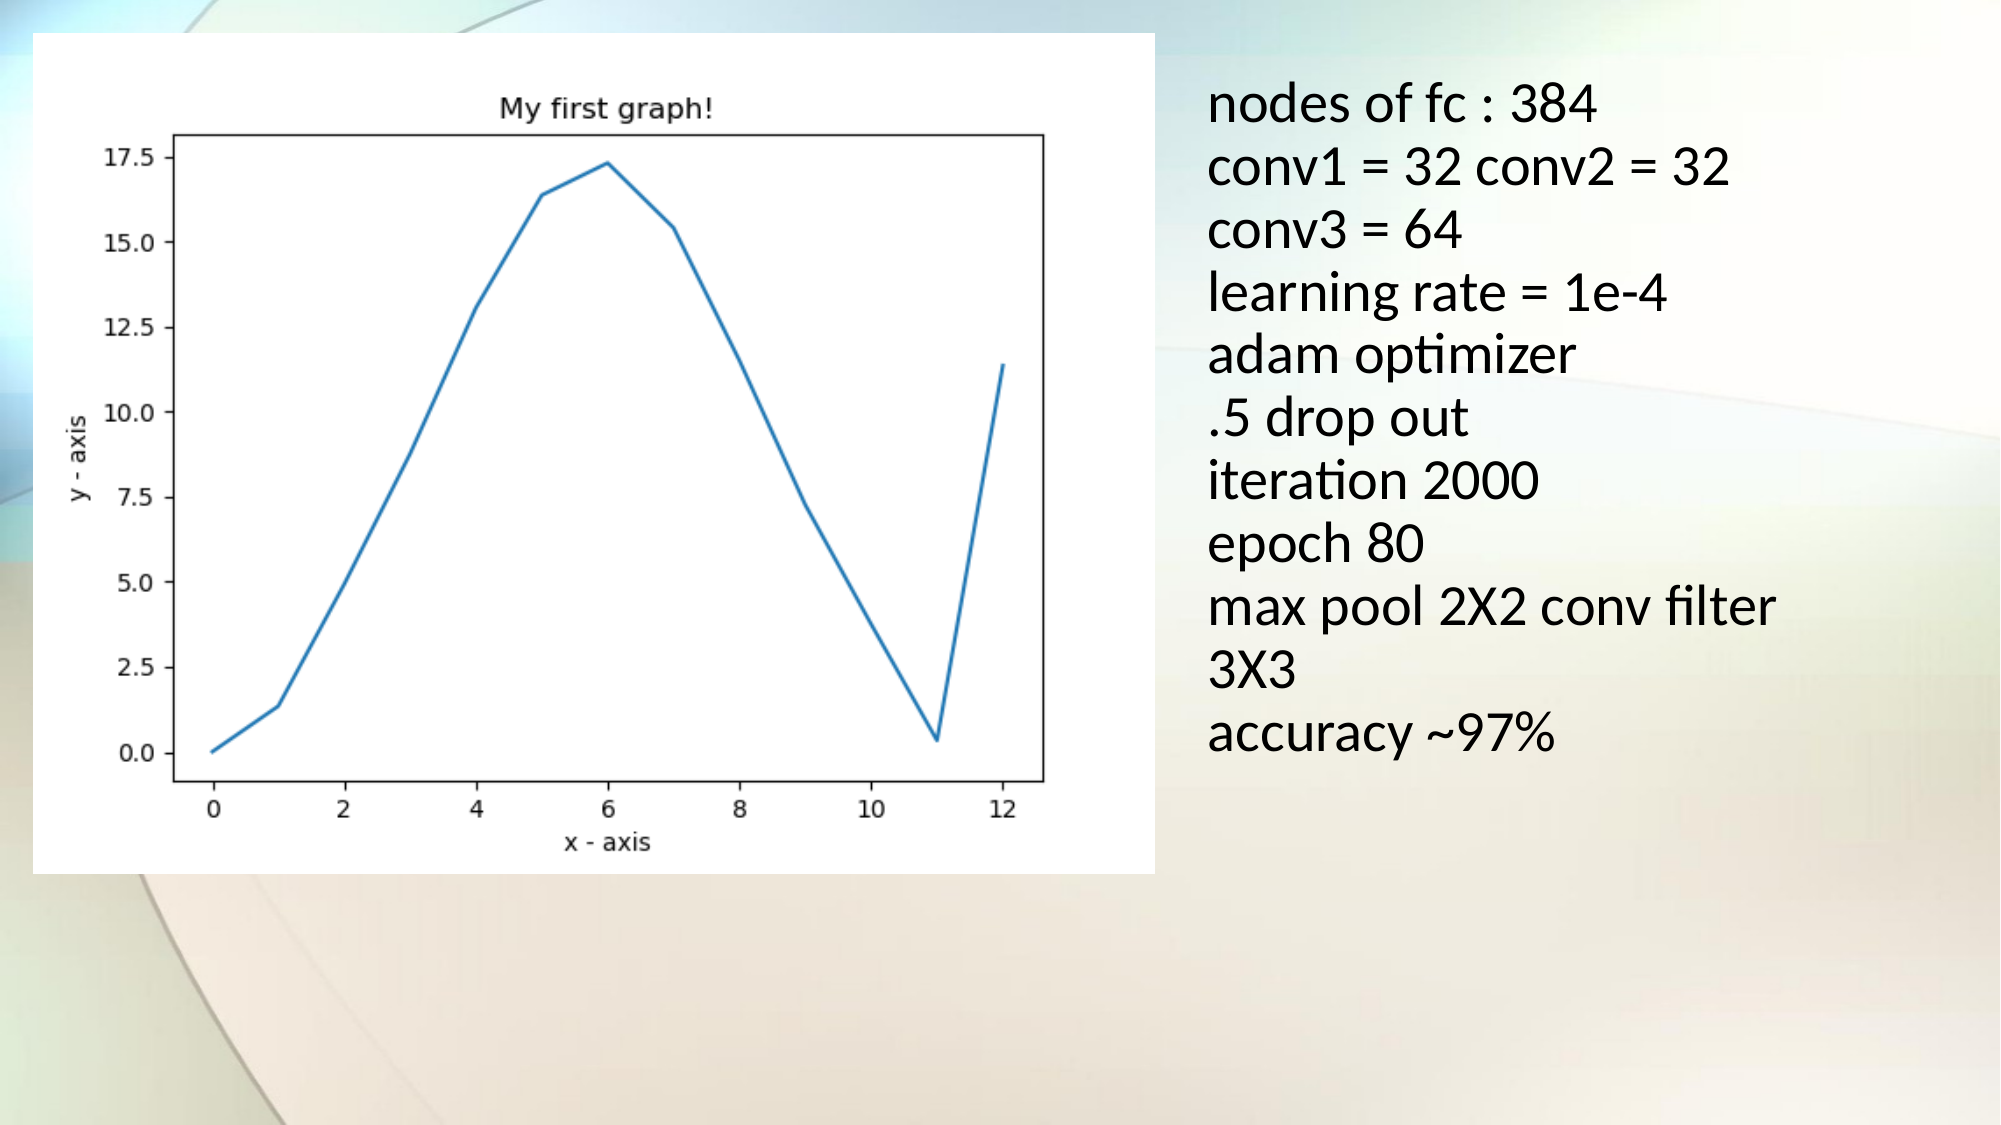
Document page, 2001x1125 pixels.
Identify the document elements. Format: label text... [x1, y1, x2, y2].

list nodes of fc : 384 conv1 = 32 conv2 = 32 conv3 = 64 learning rate = 1e-4 adam optimizer .5 drop out iteration 2000 epoch 80 max pool 2X2 conv filter 3X3 accuracy ~97% [1187, 51, 1807, 992]
picture [0, 0, 2001, 1125]
